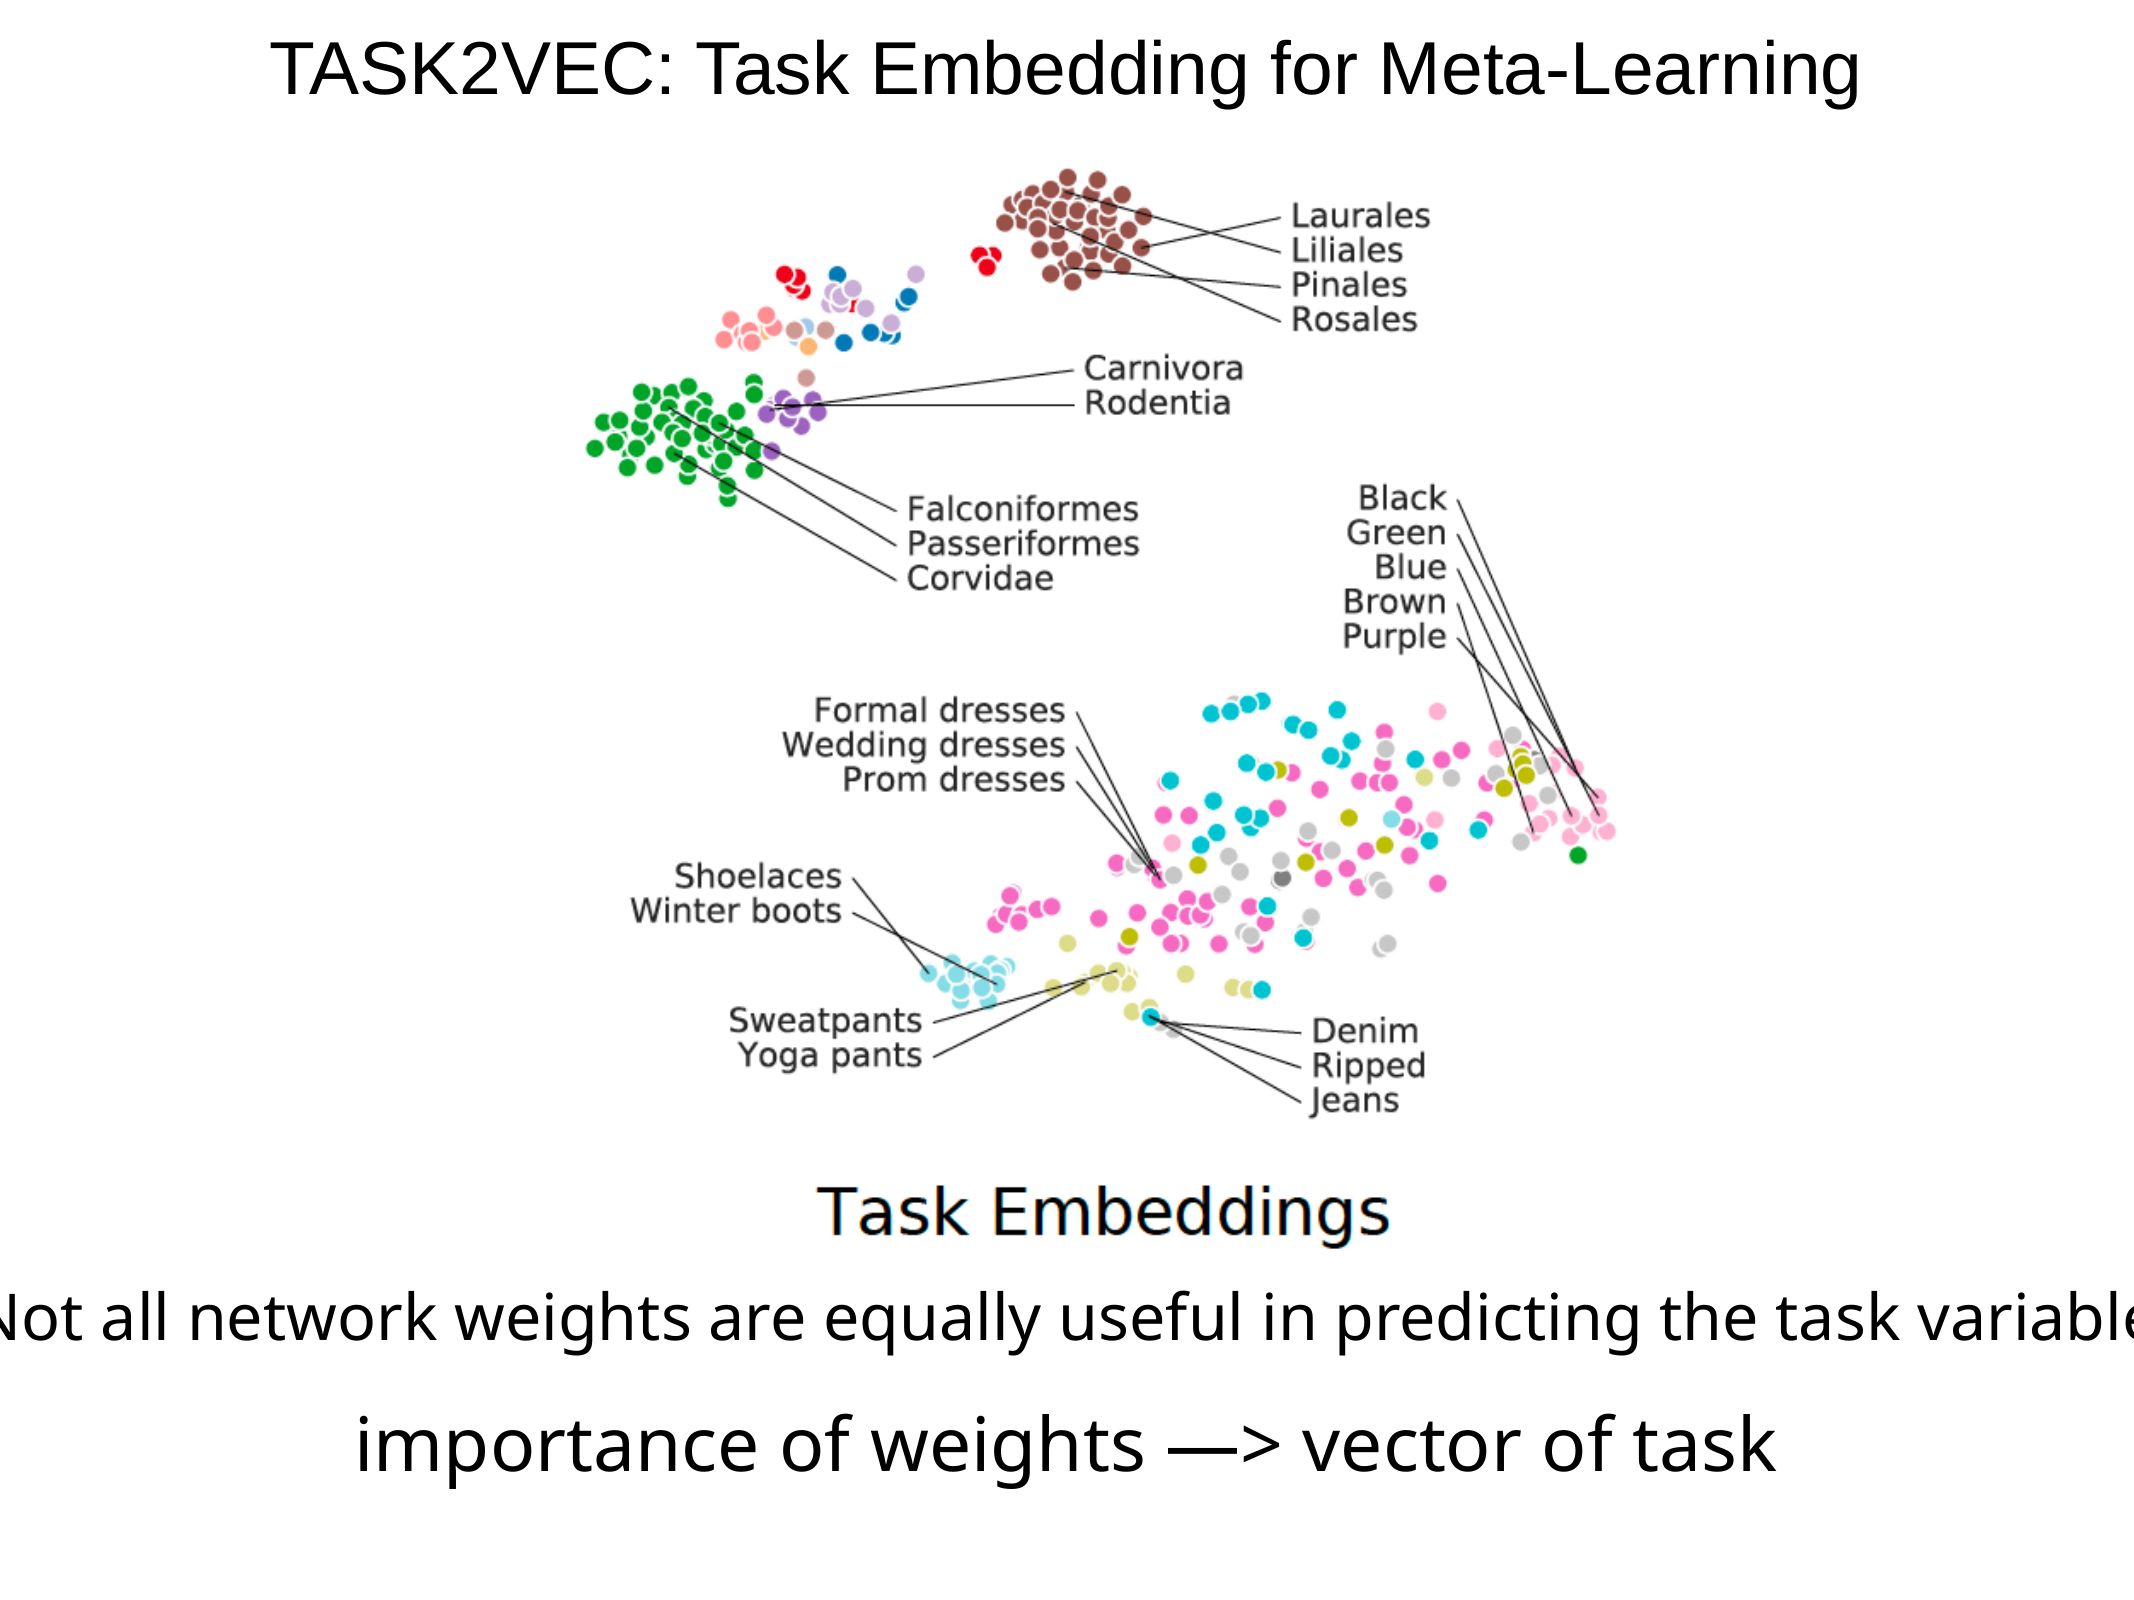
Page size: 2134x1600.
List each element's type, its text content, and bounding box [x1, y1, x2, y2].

text_box Not all network weights are equally useful in predicting the task variable [0, 1267, 2134, 1362]
text_box importance of weights —> vector of task [346, 1387, 1787, 1495]
text_box TASK2VEC: Task Embedding for Meta-Learning [261, 10, 1873, 118]
picture [359, 142, 1774, 1307]
